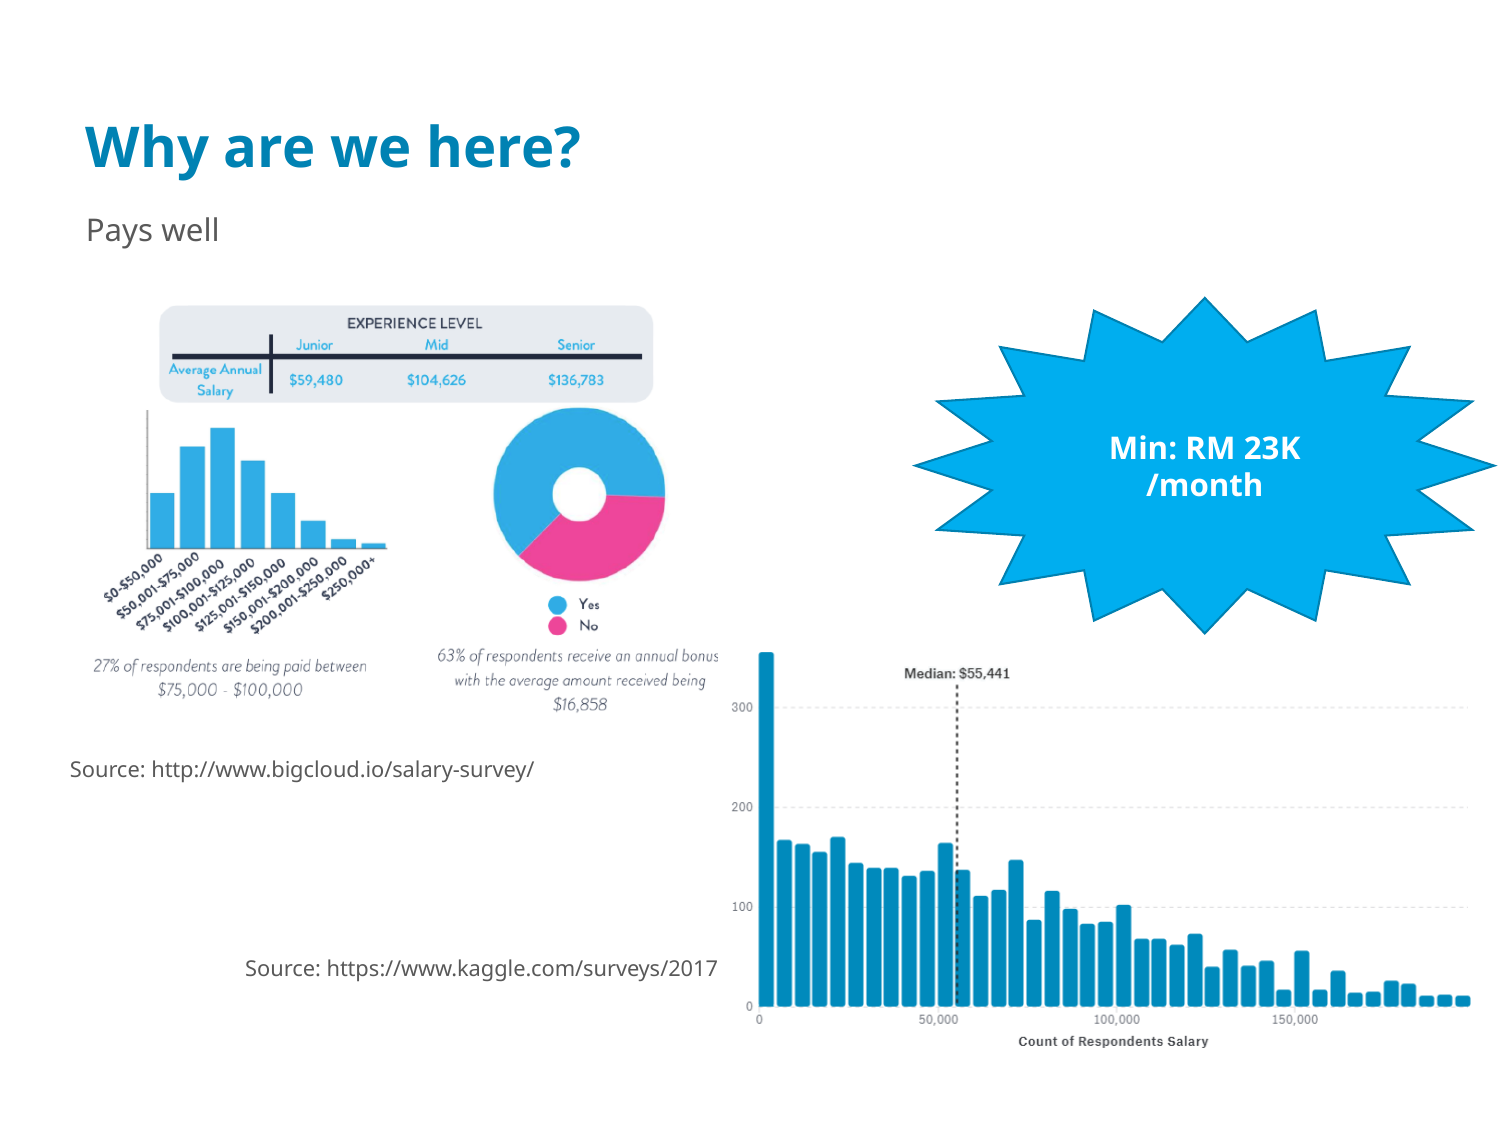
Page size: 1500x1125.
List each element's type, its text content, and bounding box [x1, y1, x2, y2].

list Source: https://www.kaggle.com/surveys/2017 [230, 926, 718, 1012]
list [718, 632, 1483, 1059]
text_box Source: http://www.bigcloud.io/salary-survey/ [58, 728, 591, 814]
text_box Min: RM 23K /month [911, 296, 1498, 632]
list Pays well [70, 189, 595, 274]
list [76, 302, 739, 729]
title Why are we here? [70, 54, 1140, 186]
